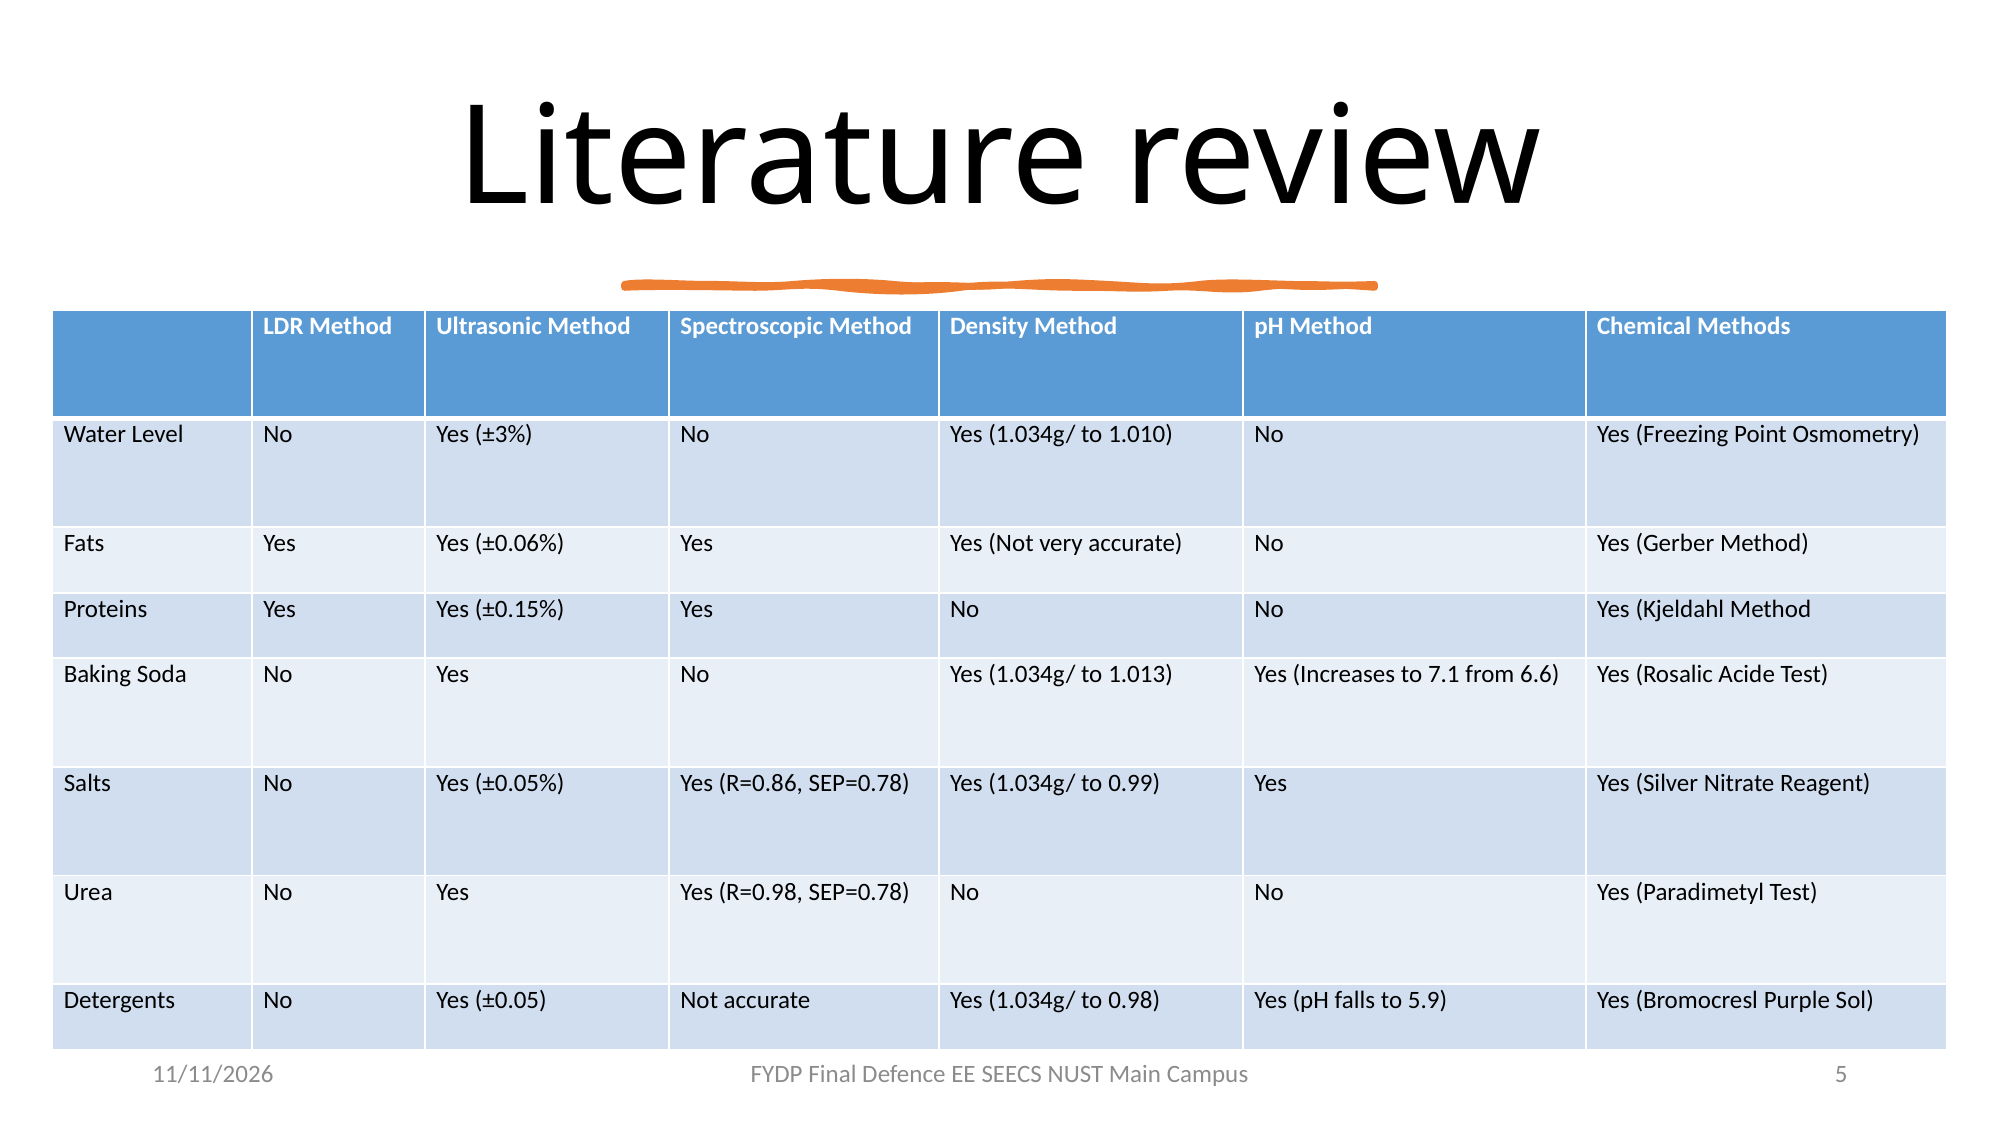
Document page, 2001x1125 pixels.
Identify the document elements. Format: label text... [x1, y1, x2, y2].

slide_number 5 [1412, 1051, 1863, 1103]
footer FYDP Final Defence EE SEECS NUST Main Campus [662, 1051, 1338, 1103]
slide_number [137, 1051, 588, 1103]
text_box [623, 281, 1376, 293]
title Literature review [104, 57, 1895, 262]
text_box [0, 0, 2000, 1125]
